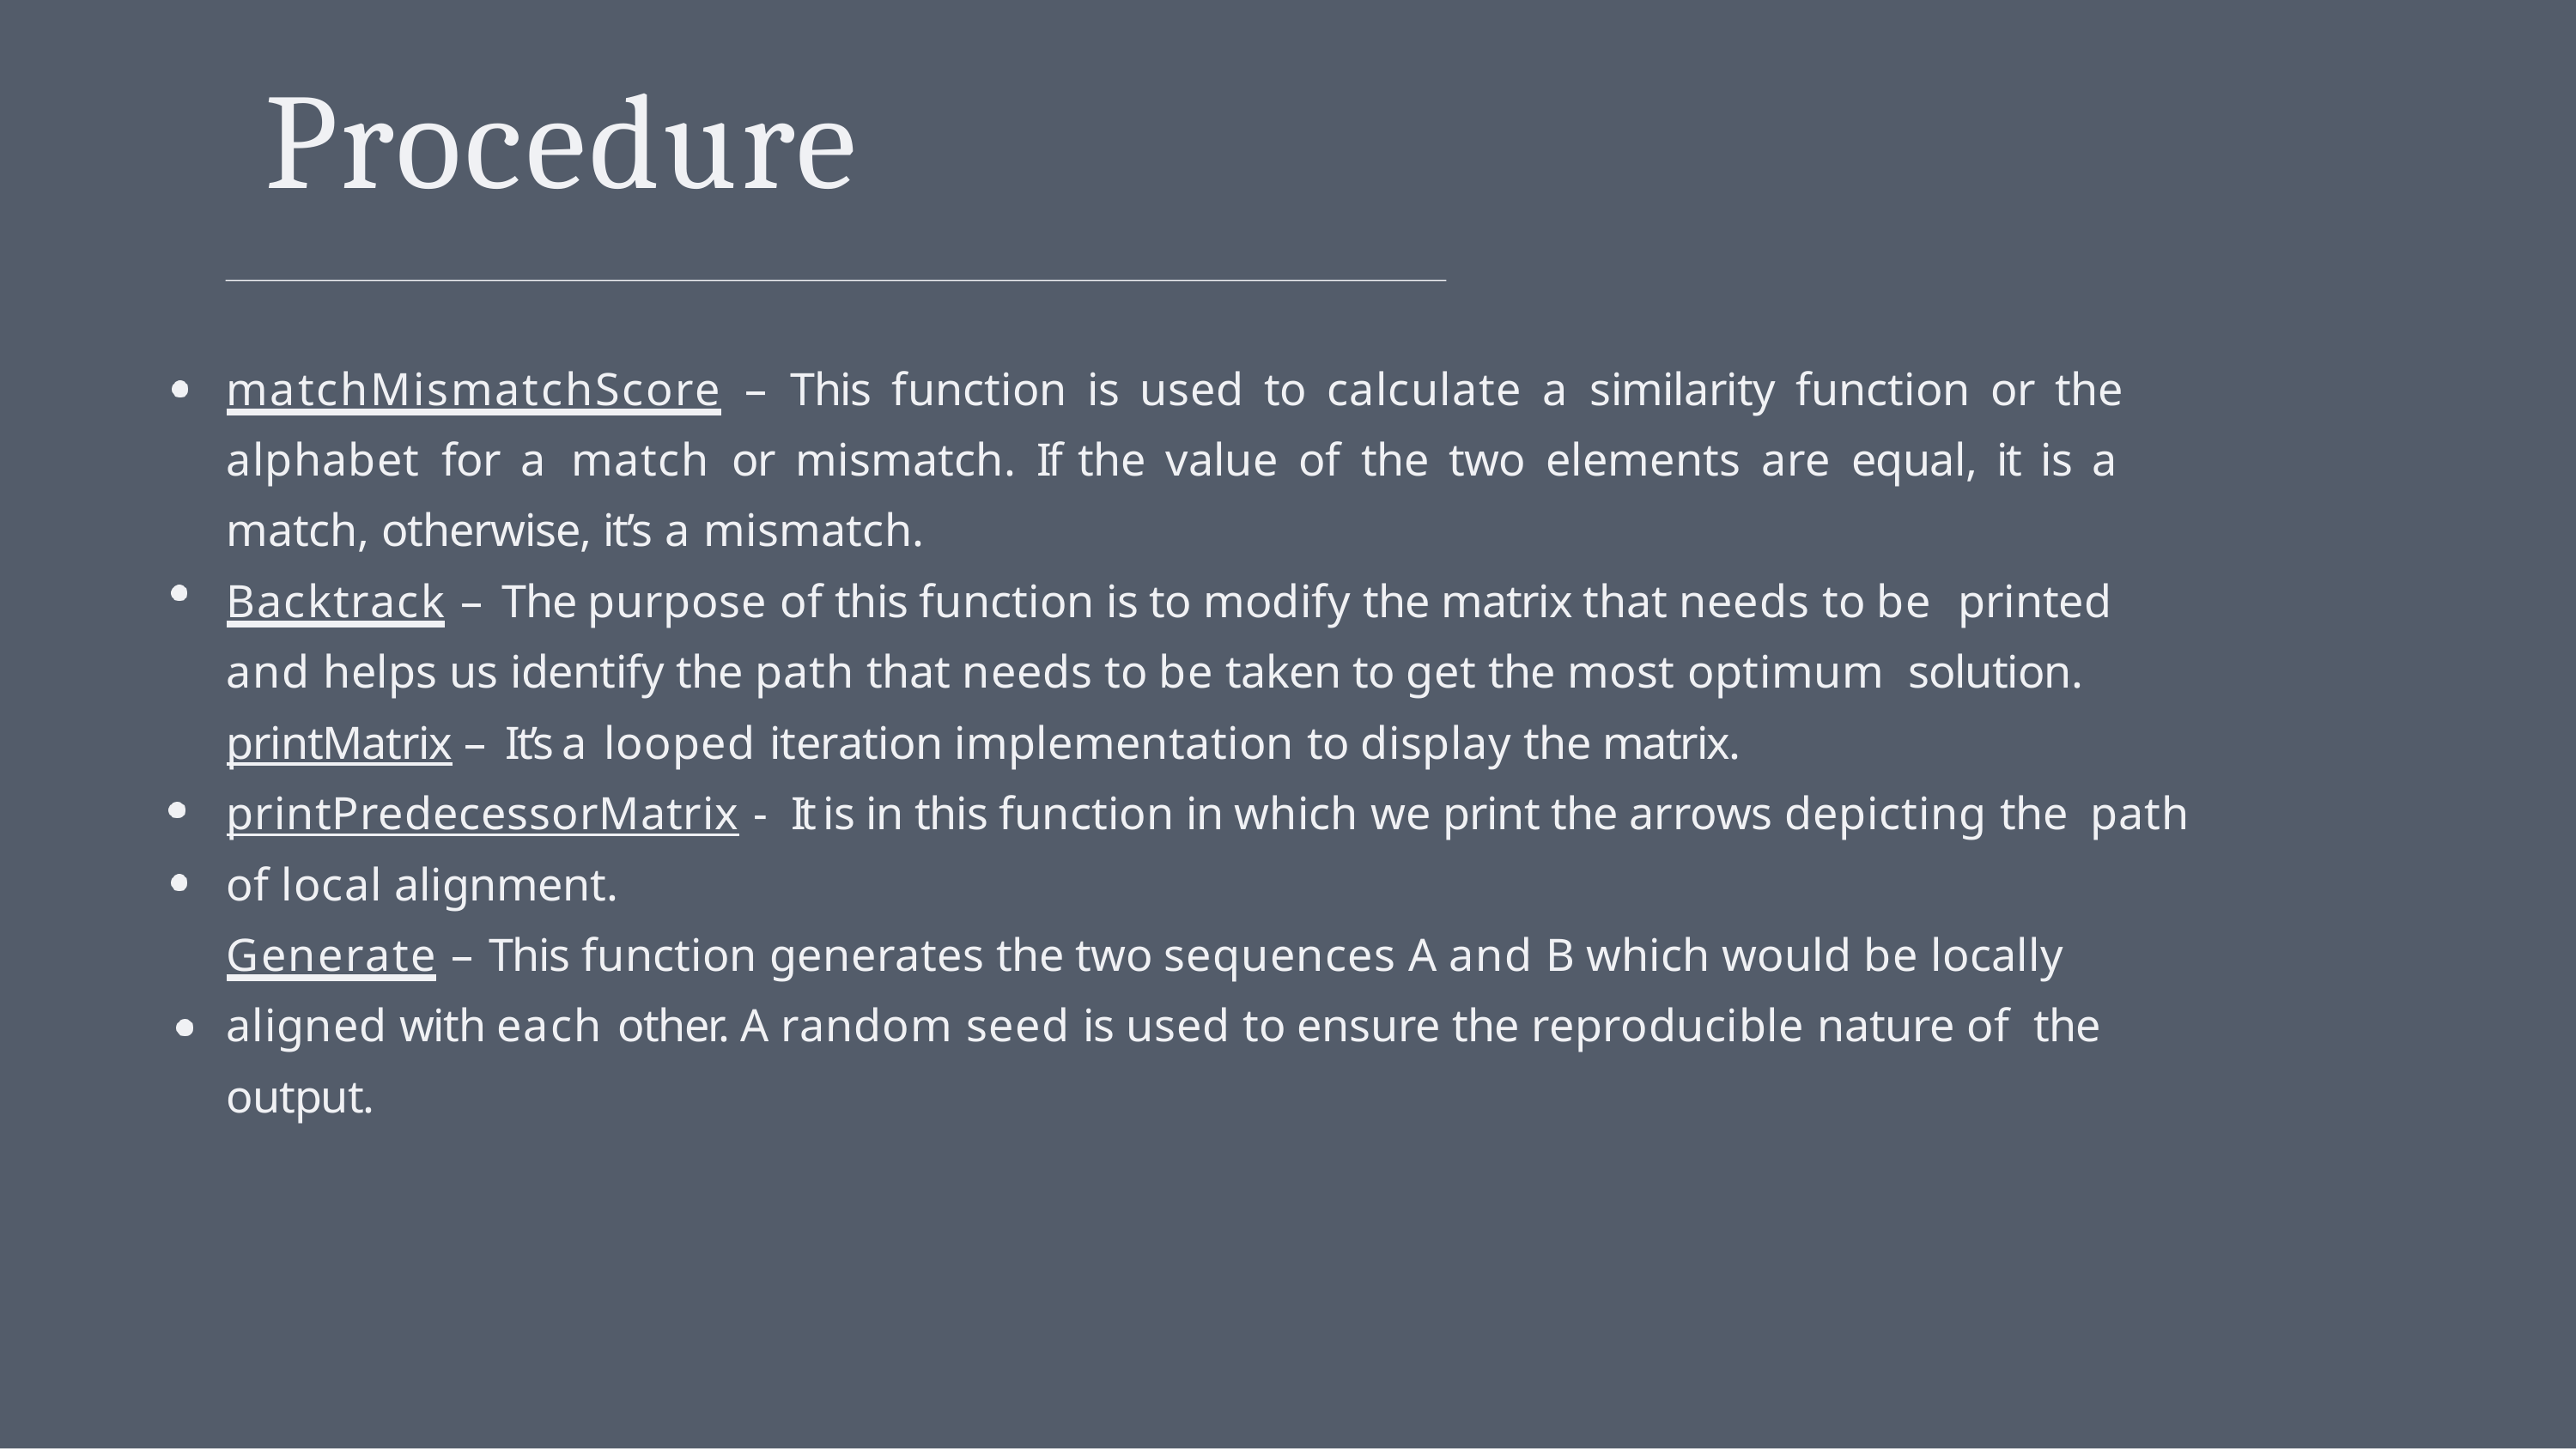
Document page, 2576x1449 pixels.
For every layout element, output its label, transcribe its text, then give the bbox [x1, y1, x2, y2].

title Procedure [263, 49, 2313, 295]
picture [176, 1019, 193, 1036]
text_box matchMismatchScore – This function is used to calculate a similarity function or the alphabet for a match or mismatch. If the value of the two elements are equal, it is a match, otherwise, it’s a mismatch. Backtrack – The purpose of this function is to modify the matrix that needs to be printed and helps us identify the path that needs to be taken to get the most optimum solution. printMatrix – It’s a looped iteration implementation to display the matrix. printPredecessorMatrix - It is in this function in which we print the arrows depicting the path of local alignment. Generate – This function generates the two sequences A and B which would be locally aligned with each other. A random seed is used to ensure the reproducible nature of the output. [224, 341, 2193, 1122]
picture [170, 584, 188, 602]
picture [171, 380, 188, 397]
picture [168, 802, 185, 819]
picture [170, 874, 188, 891]
